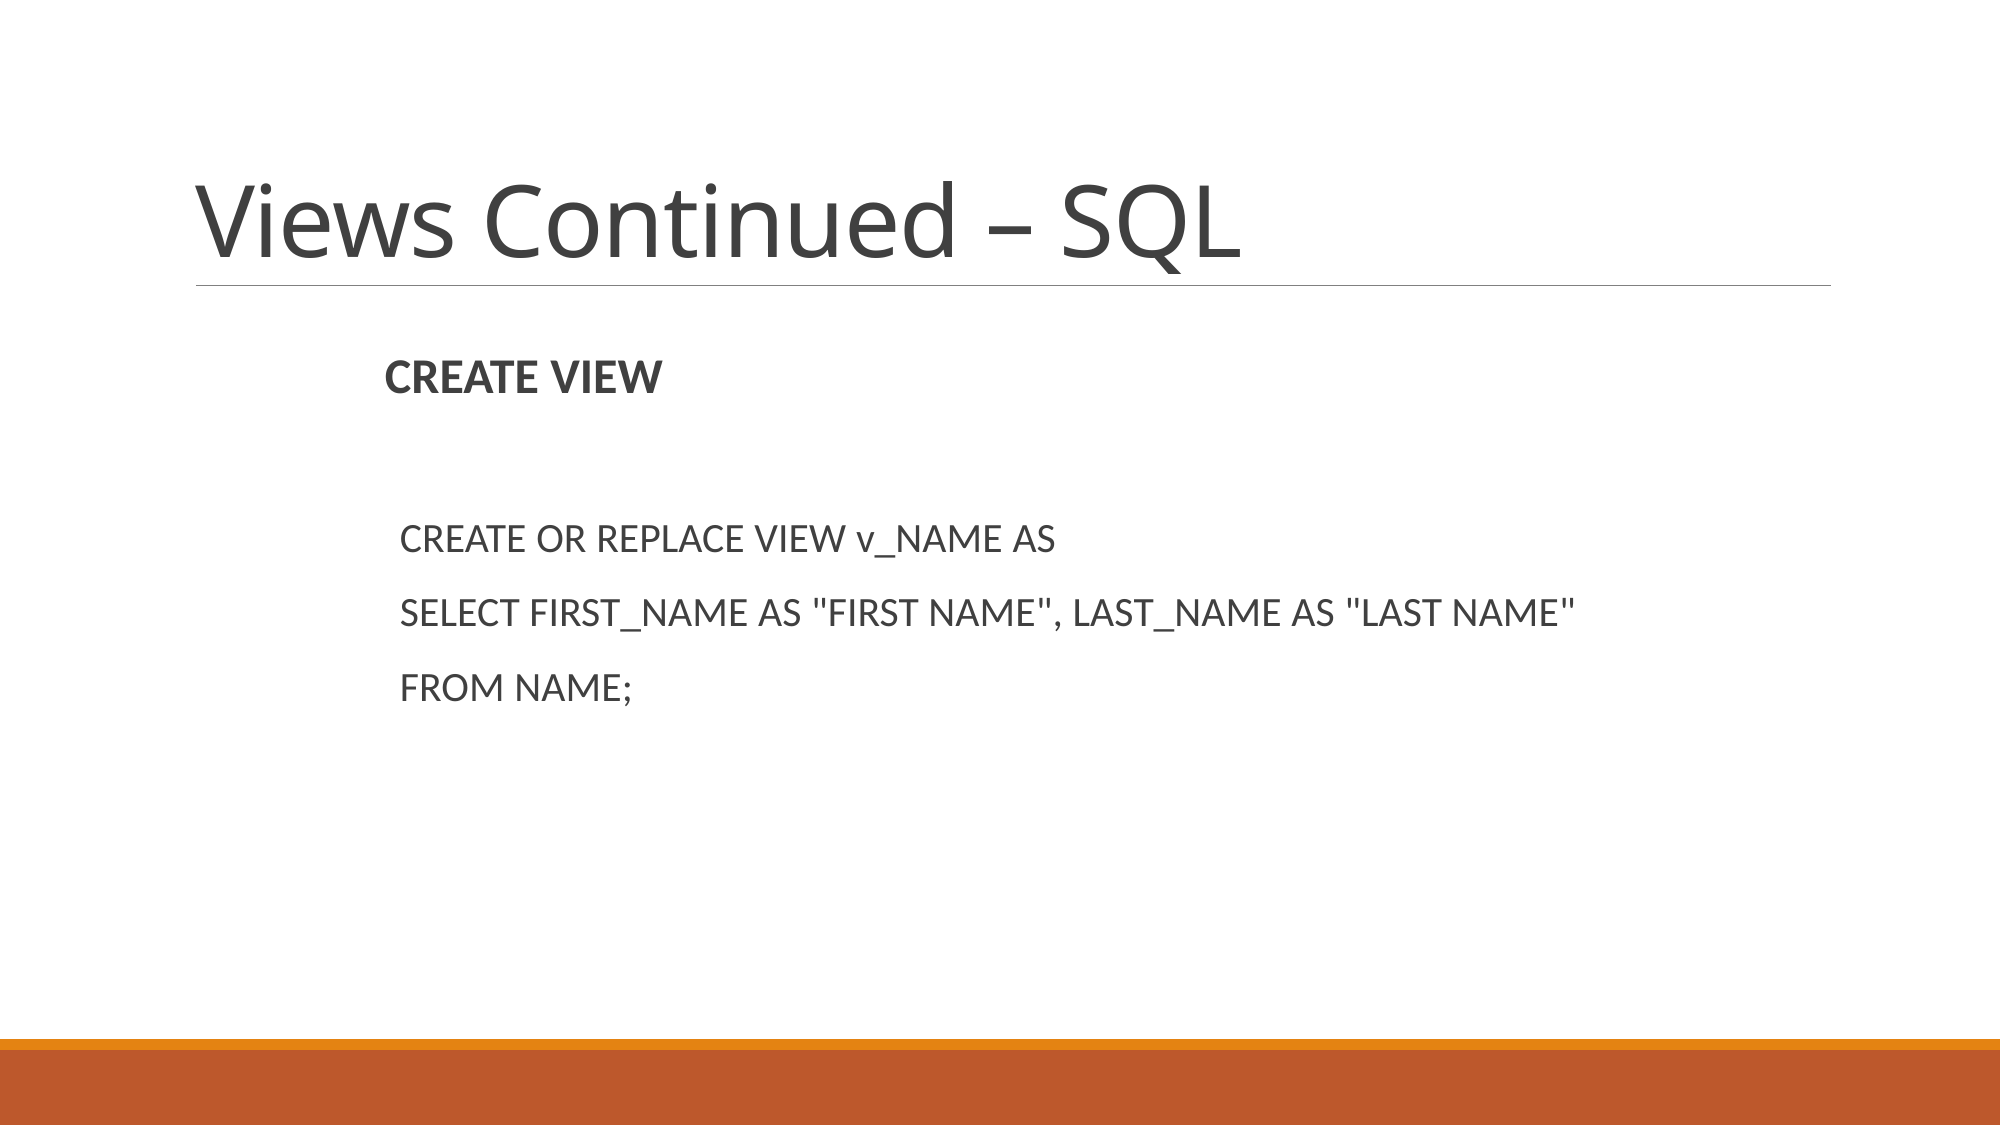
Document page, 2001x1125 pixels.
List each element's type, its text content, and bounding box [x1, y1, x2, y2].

list CREATE VIEW CREATE OR REPLACE VIEW v_NAME AS SELECT FIRST_NAME AS "FIRST NAME", LAST_NAME AS "LAST NAME" FROM NAME; [384, 342, 1623, 840]
title Views Continued – SQL [180, 47, 1830, 285]
